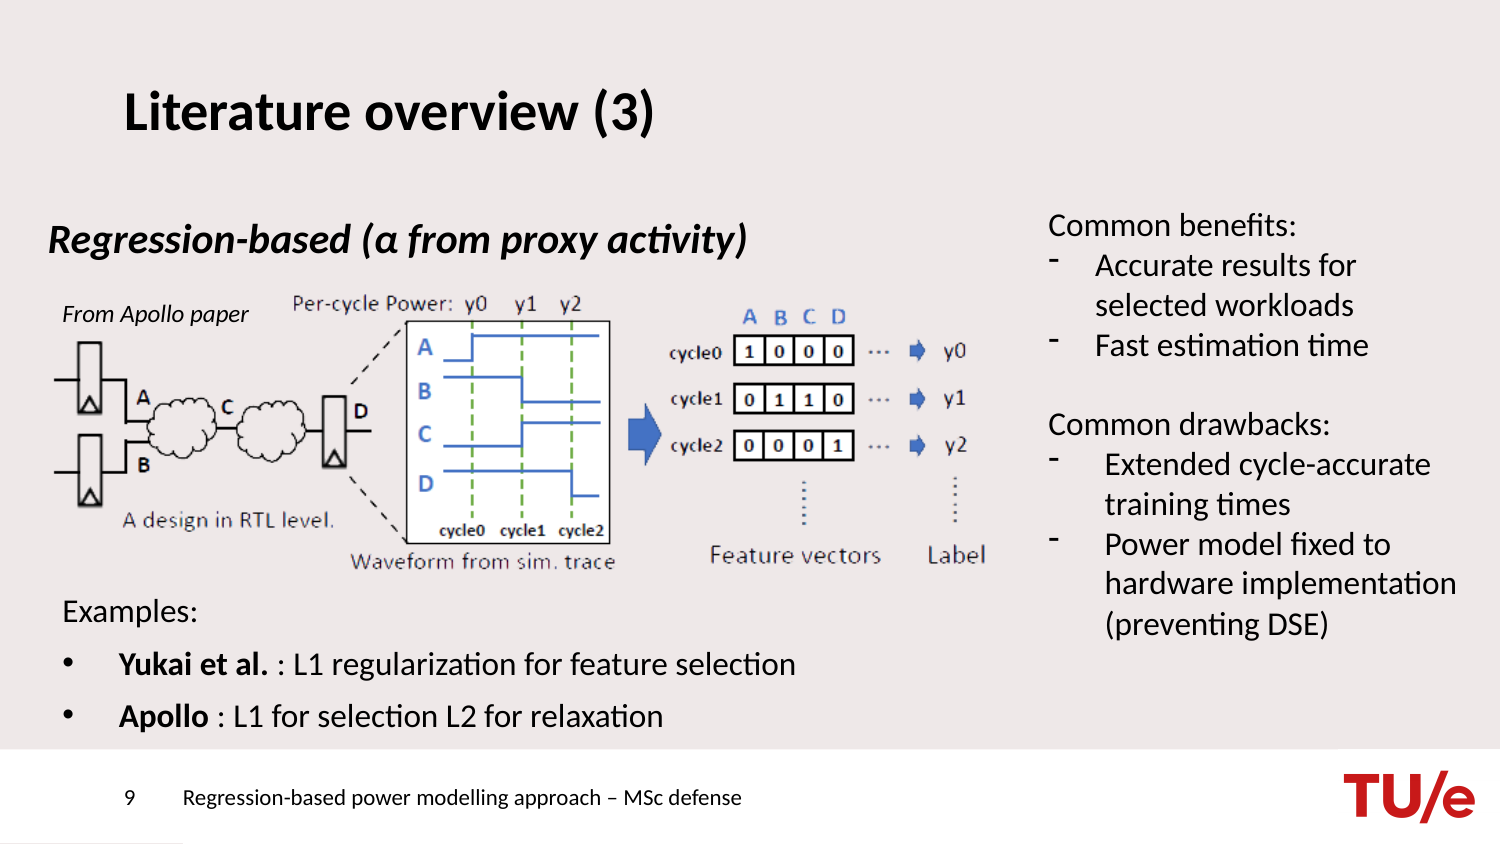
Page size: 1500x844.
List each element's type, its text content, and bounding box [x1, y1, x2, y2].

picture [1339, 749, 1500, 844]
text_box Examples: Yukai et al. : L1 regularization for feature selection Apollo : L1 for selection L2 for relaxation [47, 582, 961, 742]
text_box Common benefits: Accurate results for selected workloads Fast estimation time [1033, 195, 1431, 371]
slide_number 9 [0, 749, 183, 844]
title Literature overview (3) [124, 85, 1364, 174]
text_box Common drawbacks: Extended cycle-accurate training times Power model fixed to hardware implementation (preventing DSE) [1033, 394, 1500, 649]
picture [47, 284, 993, 582]
text_box Regression-based (α from proxy activity) [47, 212, 904, 280]
footer Regression-based power modelling approach – MSc defense [183, 749, 1339, 844]
